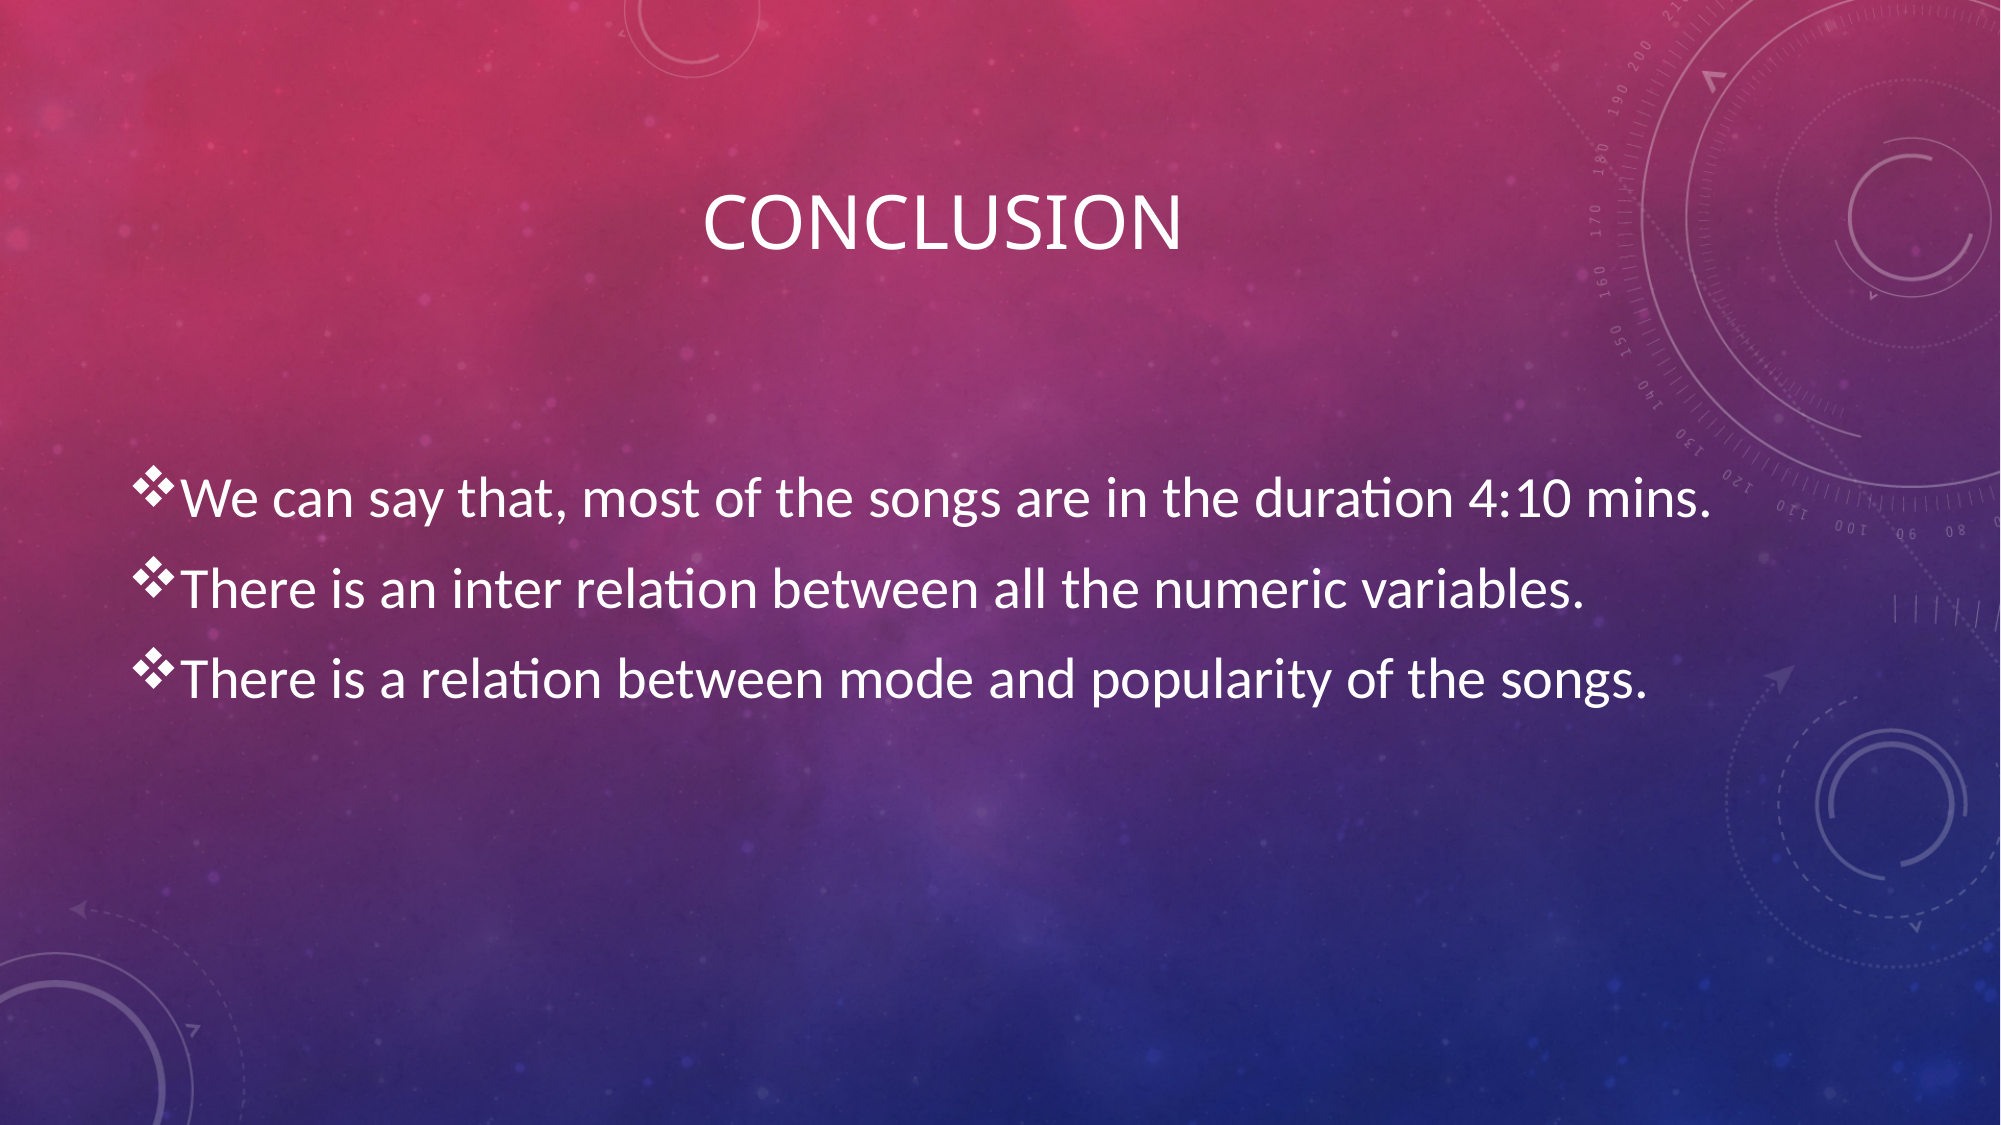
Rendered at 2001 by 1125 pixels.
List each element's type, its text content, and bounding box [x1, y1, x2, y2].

title CONCLUSION [112, 99, 1775, 339]
list We can say that, most of the songs are in the duration 4:10 mins. There is an inter relation between all the numeric variables. There is a relation between mode and popularity of the songs. [112, 351, 1775, 950]
picture [0, 0, 2001, 1125]
